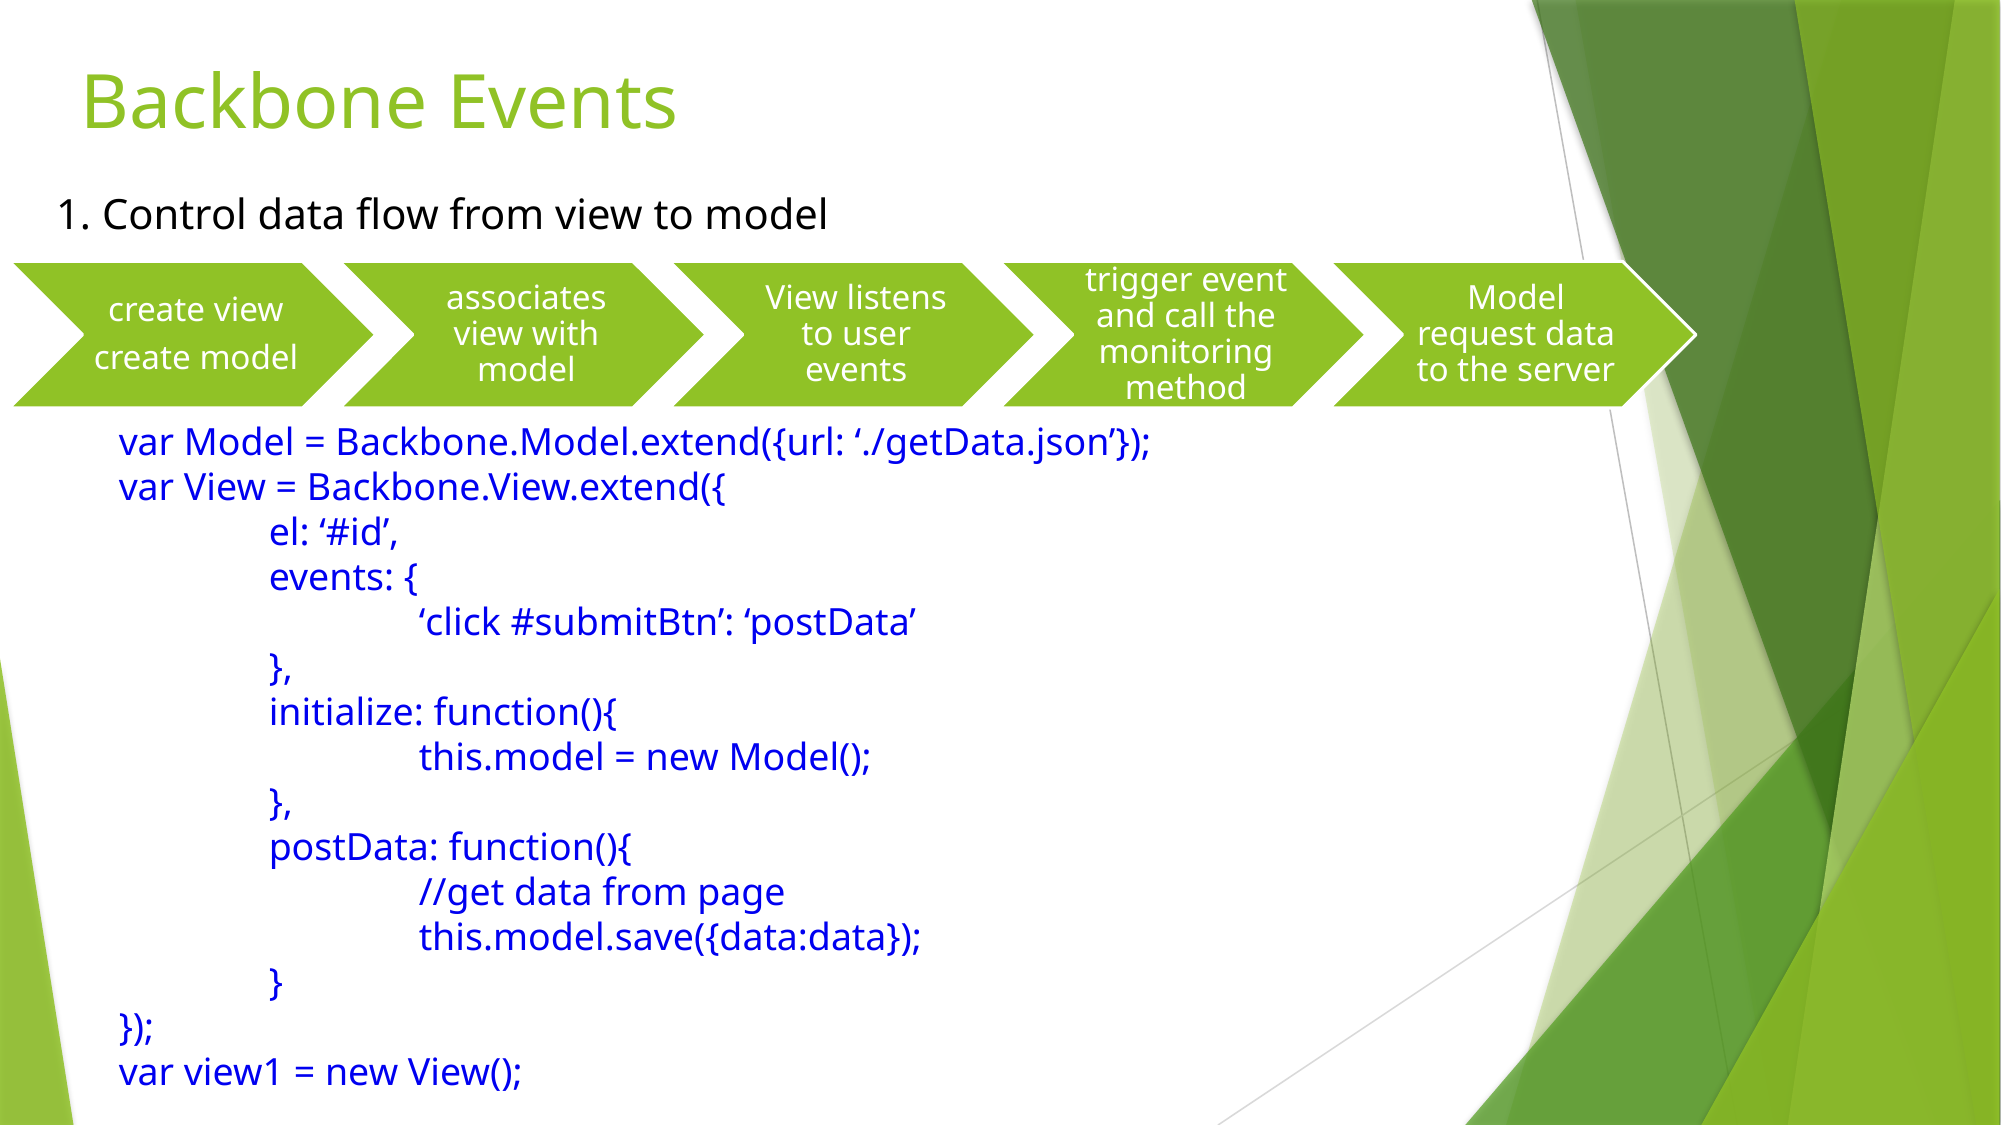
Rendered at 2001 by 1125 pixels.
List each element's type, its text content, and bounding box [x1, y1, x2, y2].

text_box var Model = Backbone.Model.extend({url: ‘./getData.json’}); var View = Backbone.View.extend({ el: ‘#id’, events: { ‘click #submitBtn’: ‘postData’ }, initialize: function(){ this.model = new Model(); }, postData: function(){ //get data from page this.model.save({data:data}); } }); var view1 = new View(); [104, 453, 1277, 1101]
title Backbone Events [65, 45, 1476, 163]
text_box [8, 227, 1697, 442]
text_box 1. Control data flow from view to model [41, 180, 914, 227]
